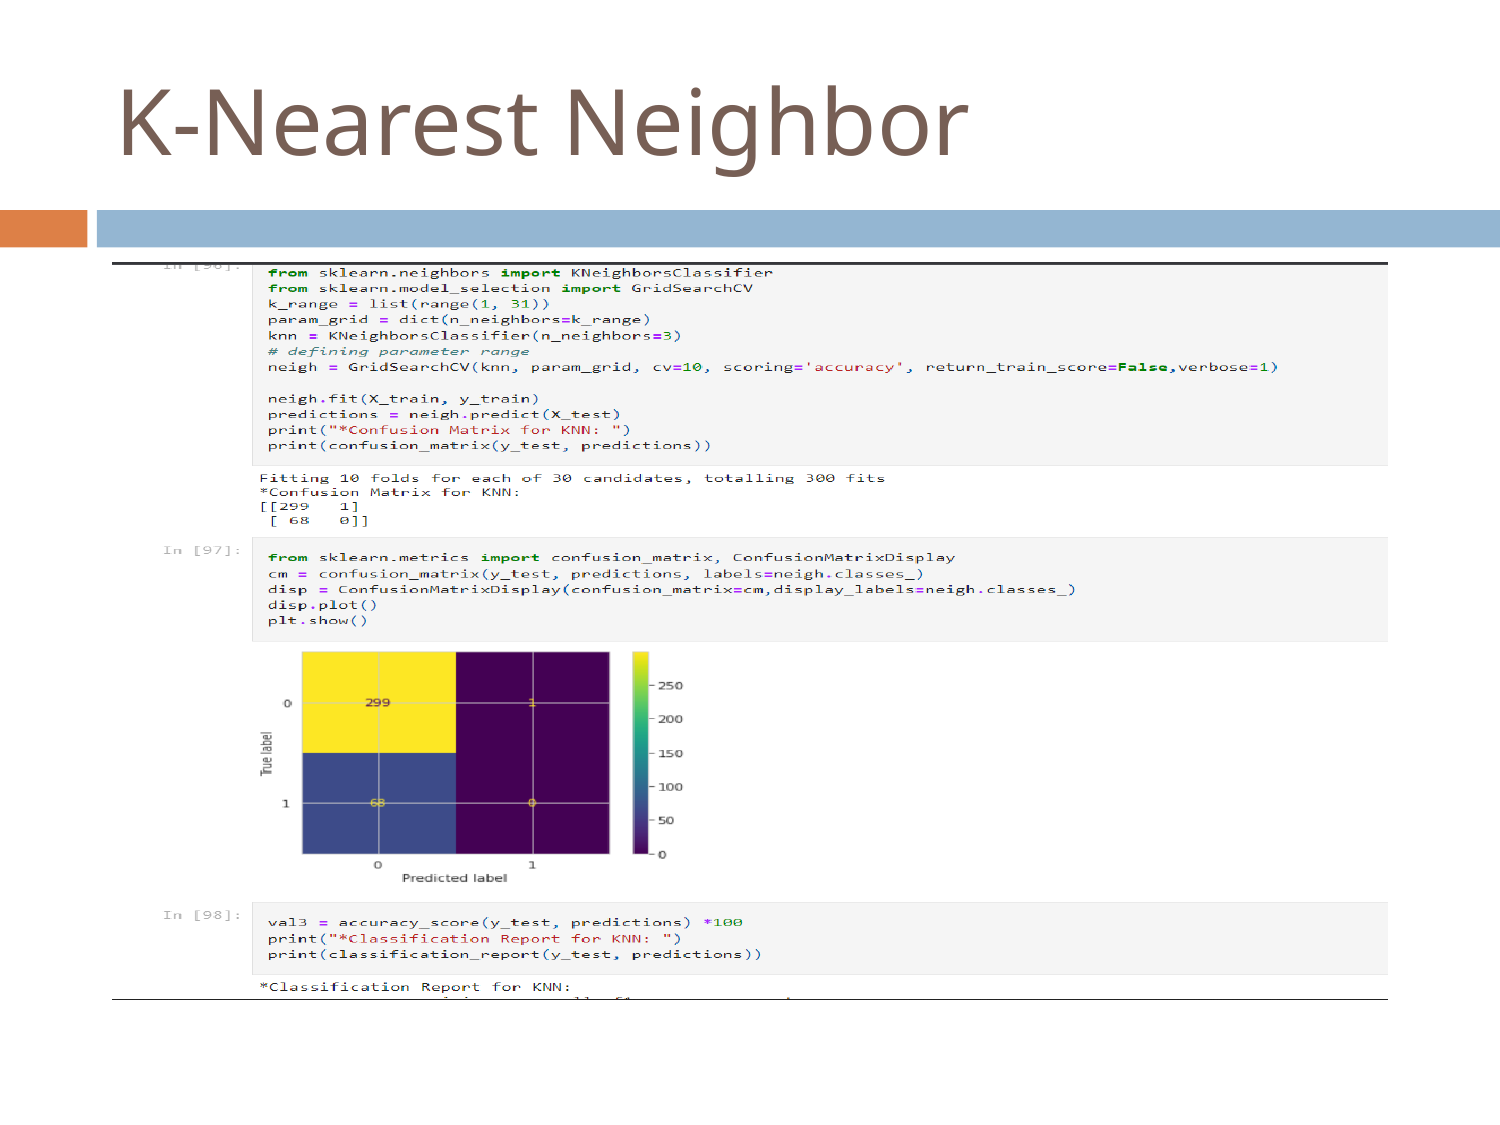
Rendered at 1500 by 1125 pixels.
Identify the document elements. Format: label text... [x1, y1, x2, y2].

title K-Nearest Neighbor [100, 37, 1438, 200]
picture [112, 262, 1388, 1001]
